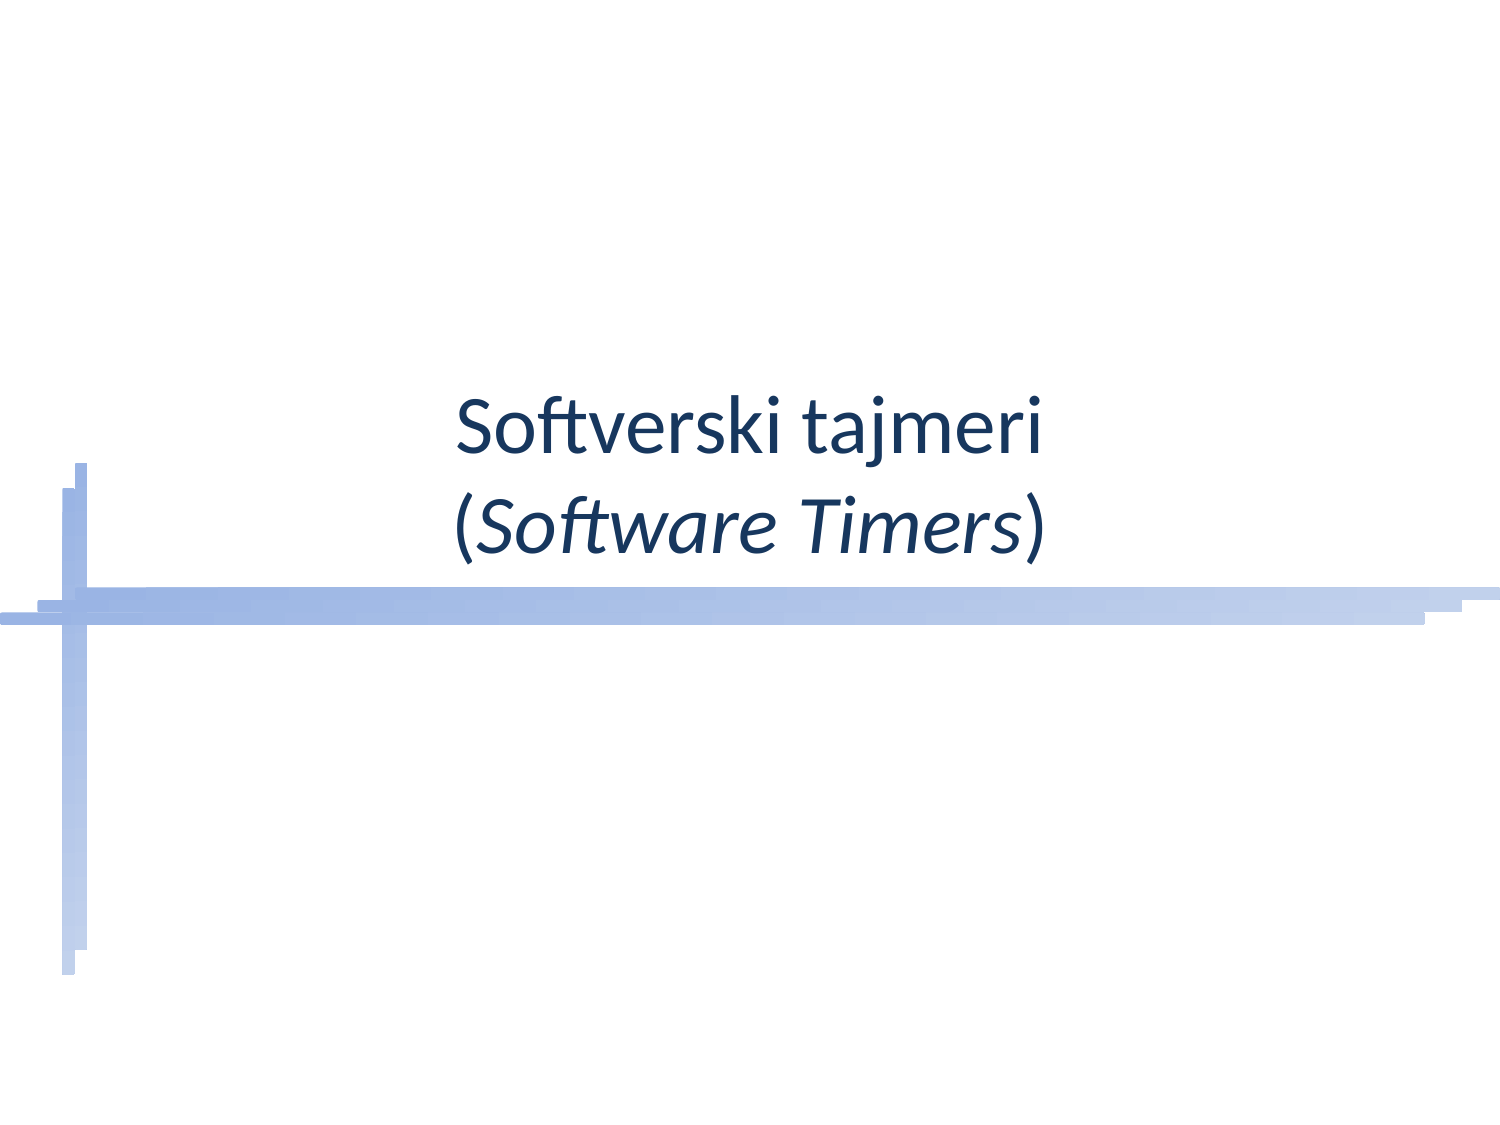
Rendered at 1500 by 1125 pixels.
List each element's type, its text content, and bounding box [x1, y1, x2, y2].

title Softverski tajmeri (Software Timers) [112, 349, 1388, 591]
